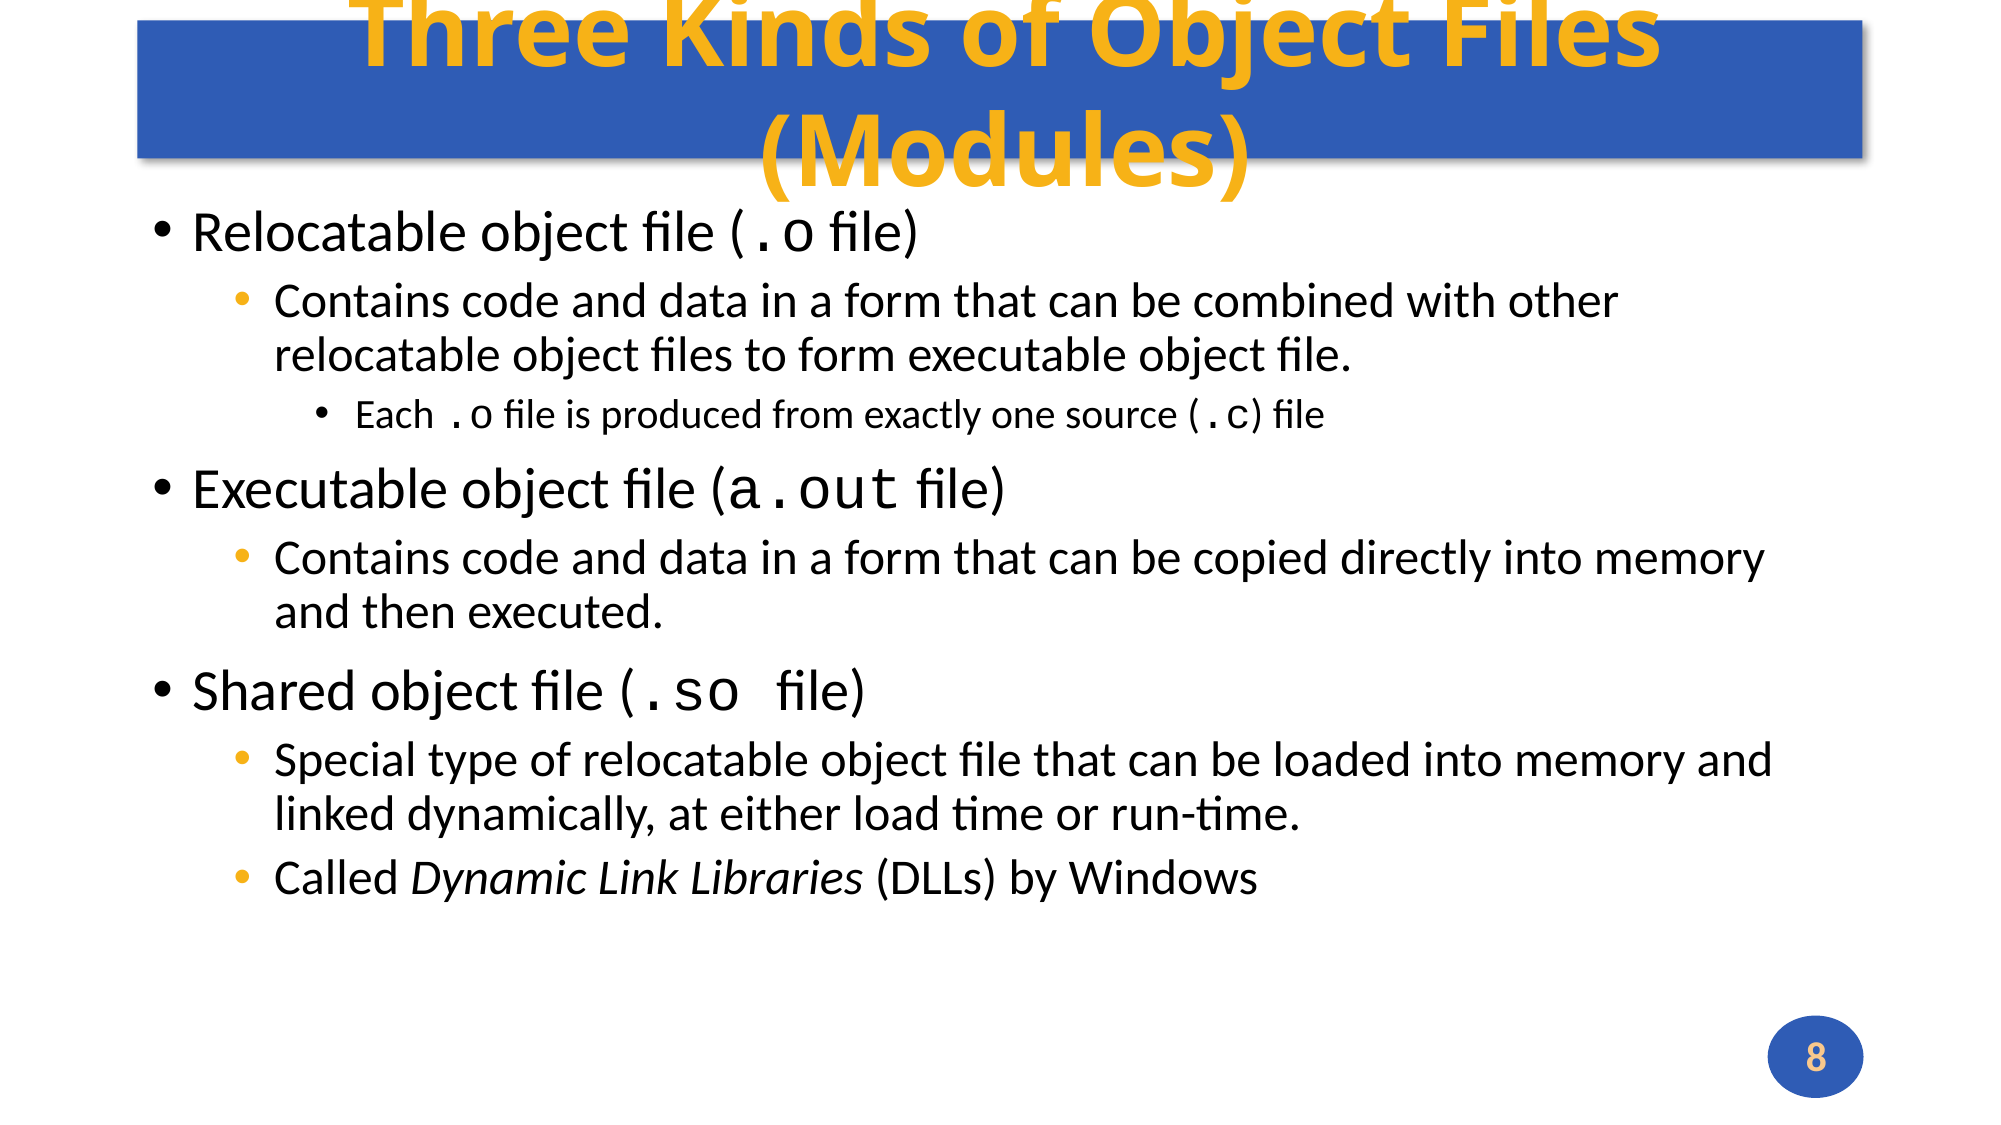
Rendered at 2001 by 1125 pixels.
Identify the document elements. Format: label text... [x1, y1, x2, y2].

title Three Kinds of Object Files (Modules) [137, 17, 1863, 156]
slide_number 8 [1767, 1015, 1866, 1095]
list Relocatable object file (.o file) Contains code and data in a form that can be combined with other relocatable object files to form executable object file. Each .o file is produced from exactly one source (.c) file Executable object file (a.out file) Contains code and data in a form that can be copied directly into memory and then executed. Shared object file (.so file) Special type of relocatable object file that can be loaded into memory and linked dynamically, at either load time or run-time. Called Dynamic Link Libraries (DLLs) by Windows [137, 193, 1863, 1073]
